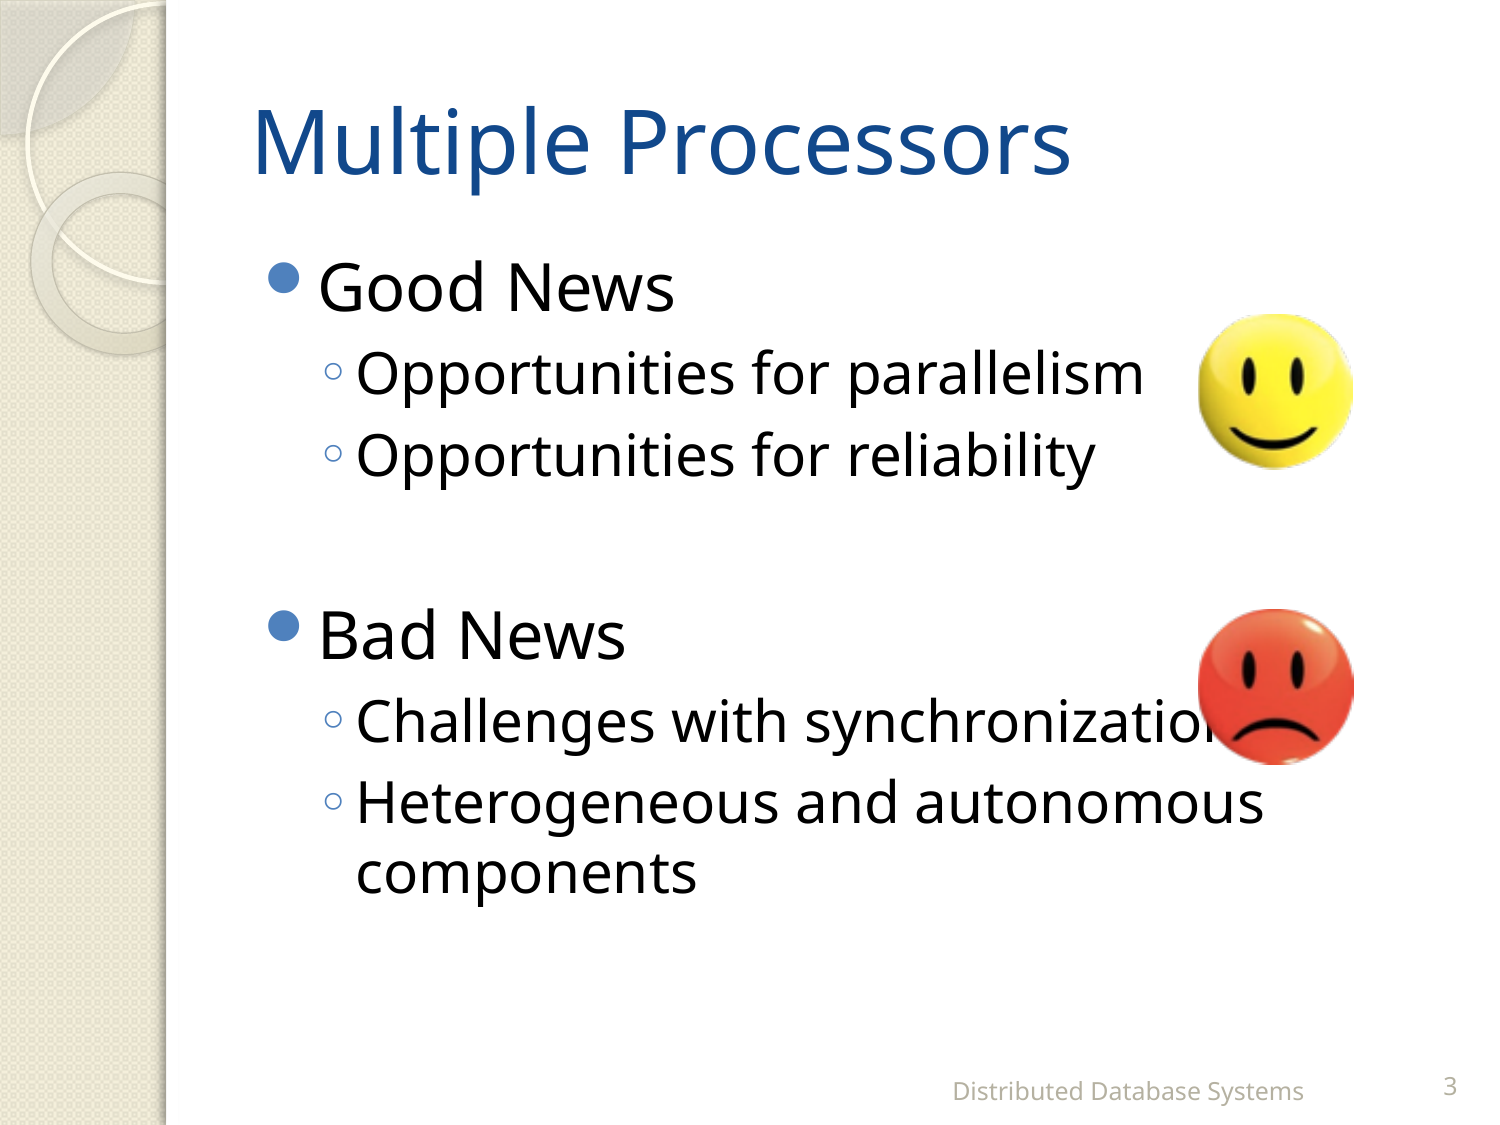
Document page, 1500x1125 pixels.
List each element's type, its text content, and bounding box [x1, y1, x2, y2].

footer Distributed Database Systems [937, 1034, 1413, 1113]
slide_number 3 [1413, 1034, 1488, 1113]
picture [1198, 314, 1353, 470]
list Good News Opportunities for parallelism Opportunities for reliability Bad News Challenges with synchronization Heterogeneous and autonomous components [235, 237, 1466, 1025]
title Multiple Processors [235, 45, 1466, 233]
picture [1198, 609, 1354, 765]
